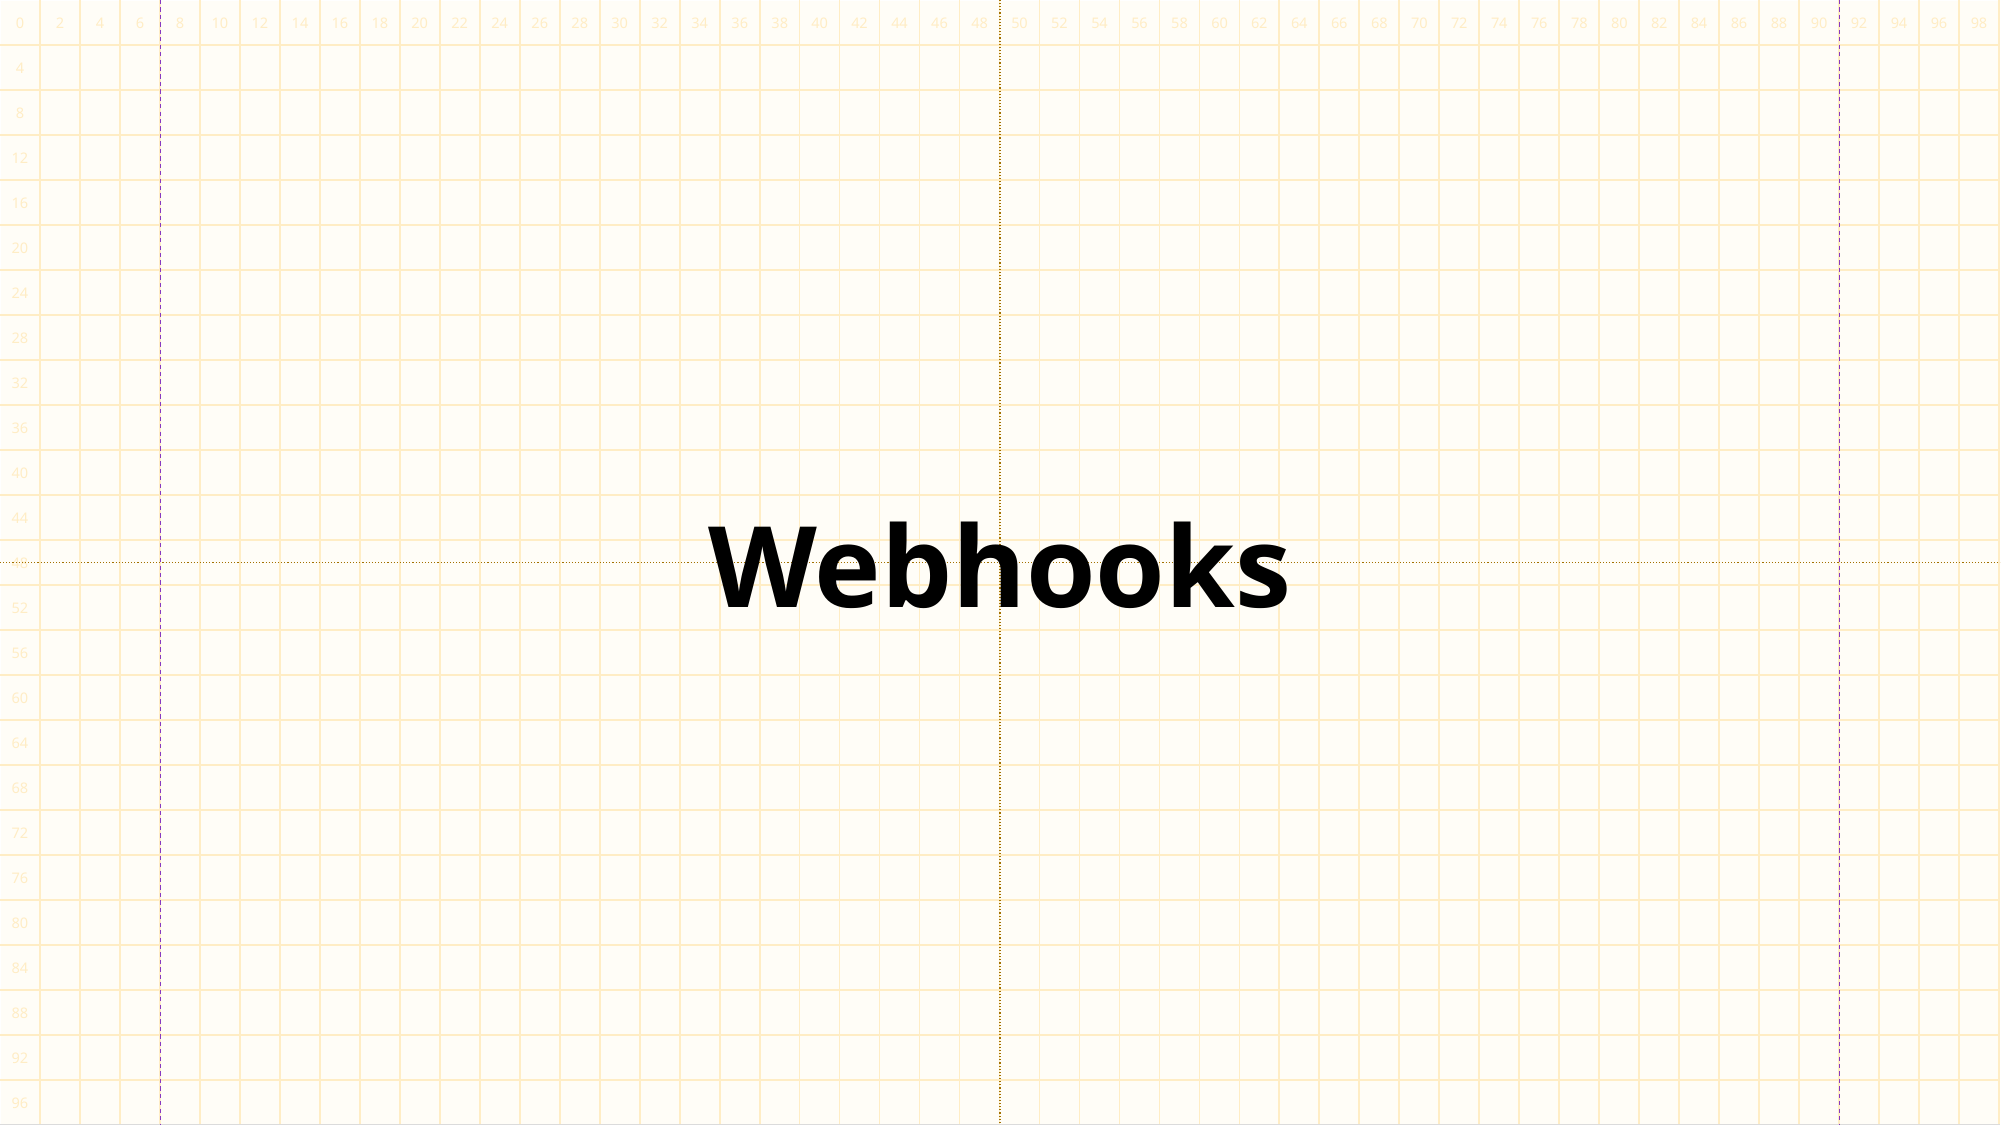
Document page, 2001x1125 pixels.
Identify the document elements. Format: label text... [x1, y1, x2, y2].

text_box Webhooks [274, 413, 1725, 712]
